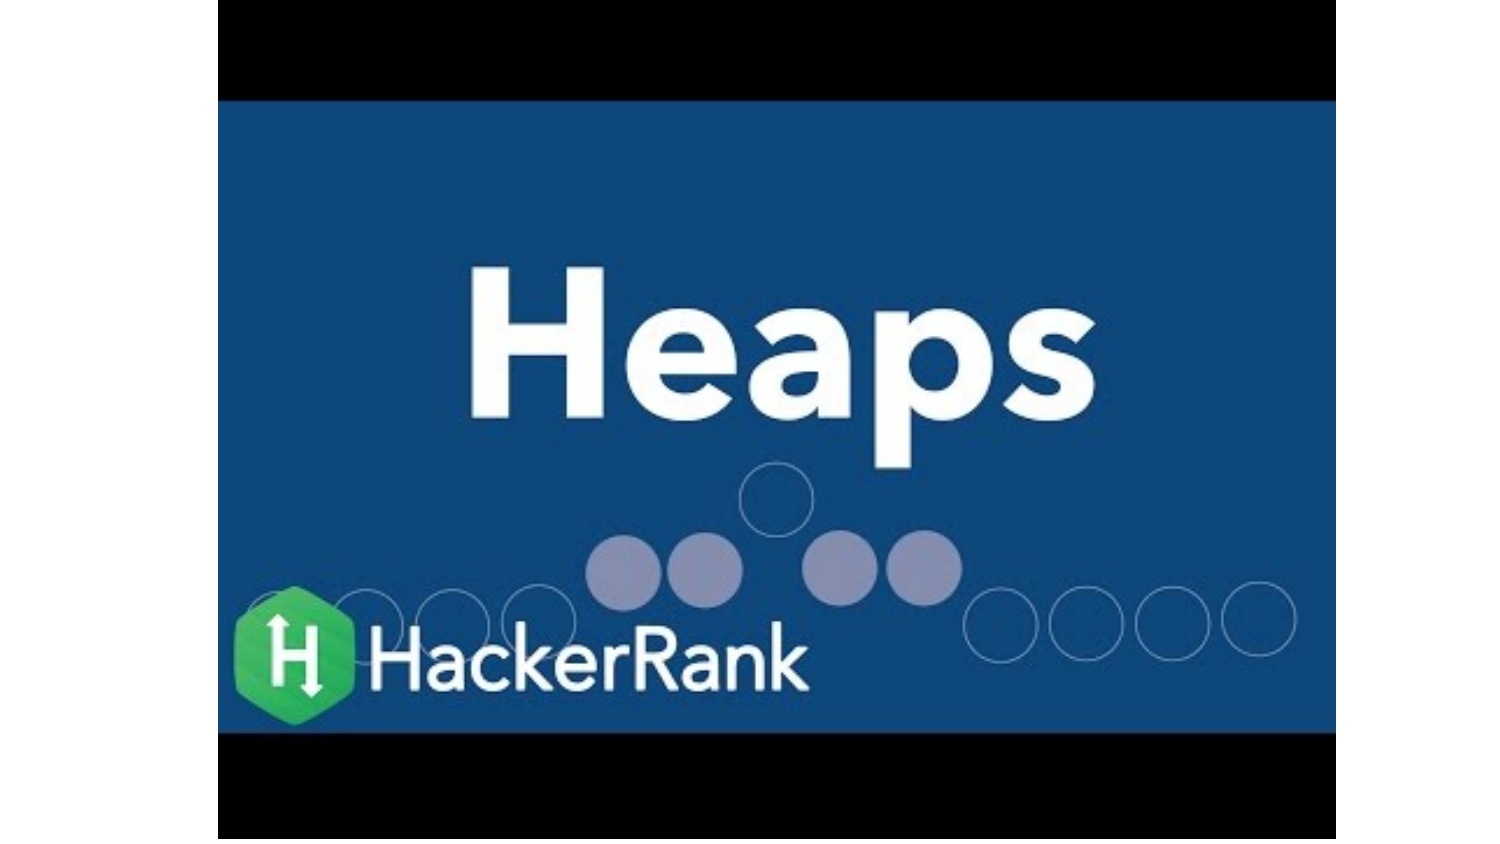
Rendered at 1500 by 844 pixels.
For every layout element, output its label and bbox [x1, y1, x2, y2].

picture [217, 0, 1336, 839]
